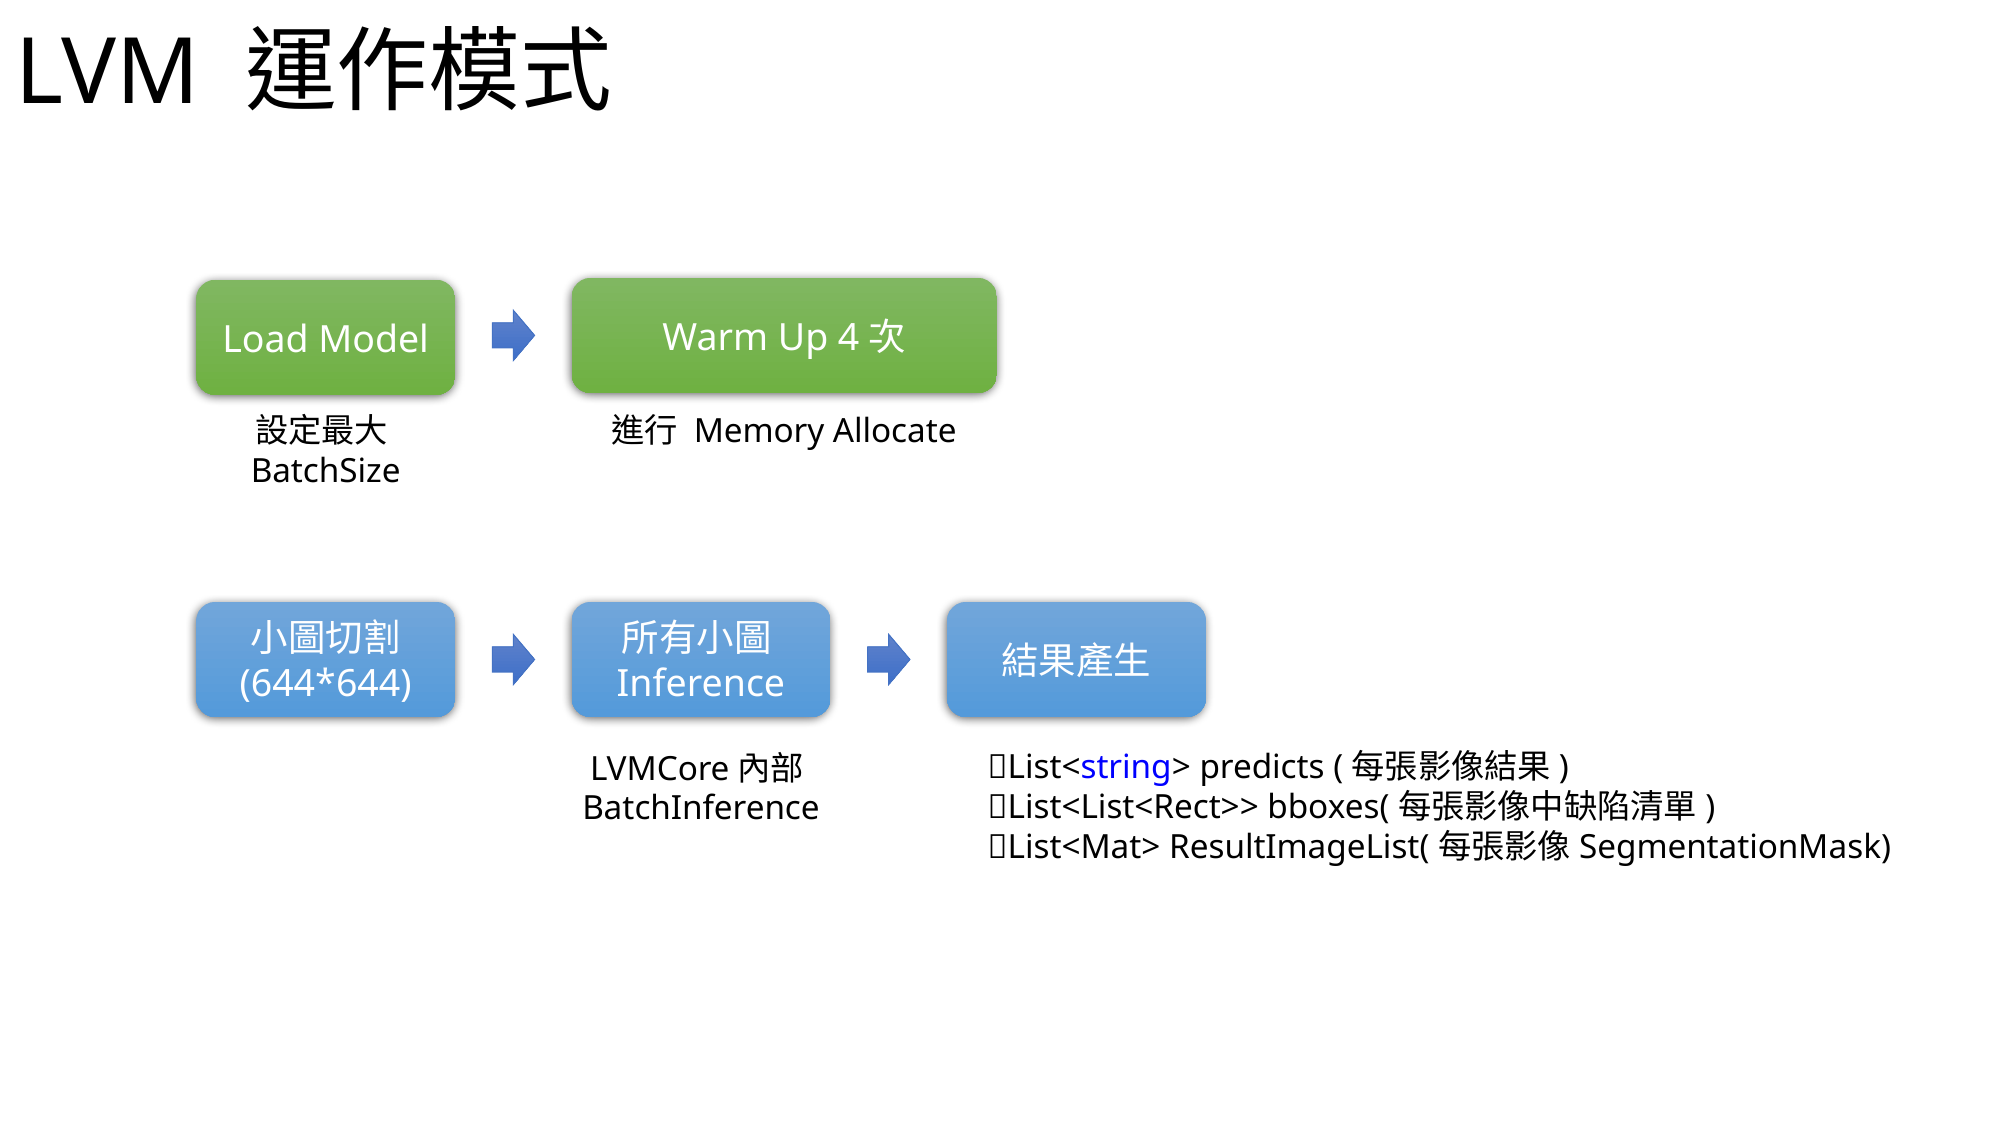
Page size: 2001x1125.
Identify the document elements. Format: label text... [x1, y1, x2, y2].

text_box 設定最大BatchSize [196, 401, 456, 497]
text_box LVMCore內部BatchInference [545, 739, 857, 834]
text_box [867, 633, 911, 686]
text_box [491, 308, 536, 362]
text_box 所有小圖Inference [571, 601, 831, 717]
text_box List<string> predicts (每張影像結果) List<List<Rect>> bboxes(每張影像中缺陷清單) List<Mat> ResultImageList(每張影像SegmentationMask) [972, 737, 1911, 873]
text_box [491, 633, 536, 686]
text_box Load Model [196, 279, 456, 395]
text_box 小圖切割 (644*644) [196, 601, 456, 717]
title LVM 運作模式 [0, 0, 1725, 149]
text_box 結果產生 [946, 601, 1207, 717]
text_box Warm Up 4次 [571, 277, 997, 393]
text_box 進行 Memory Allocate [571, 401, 997, 457]
